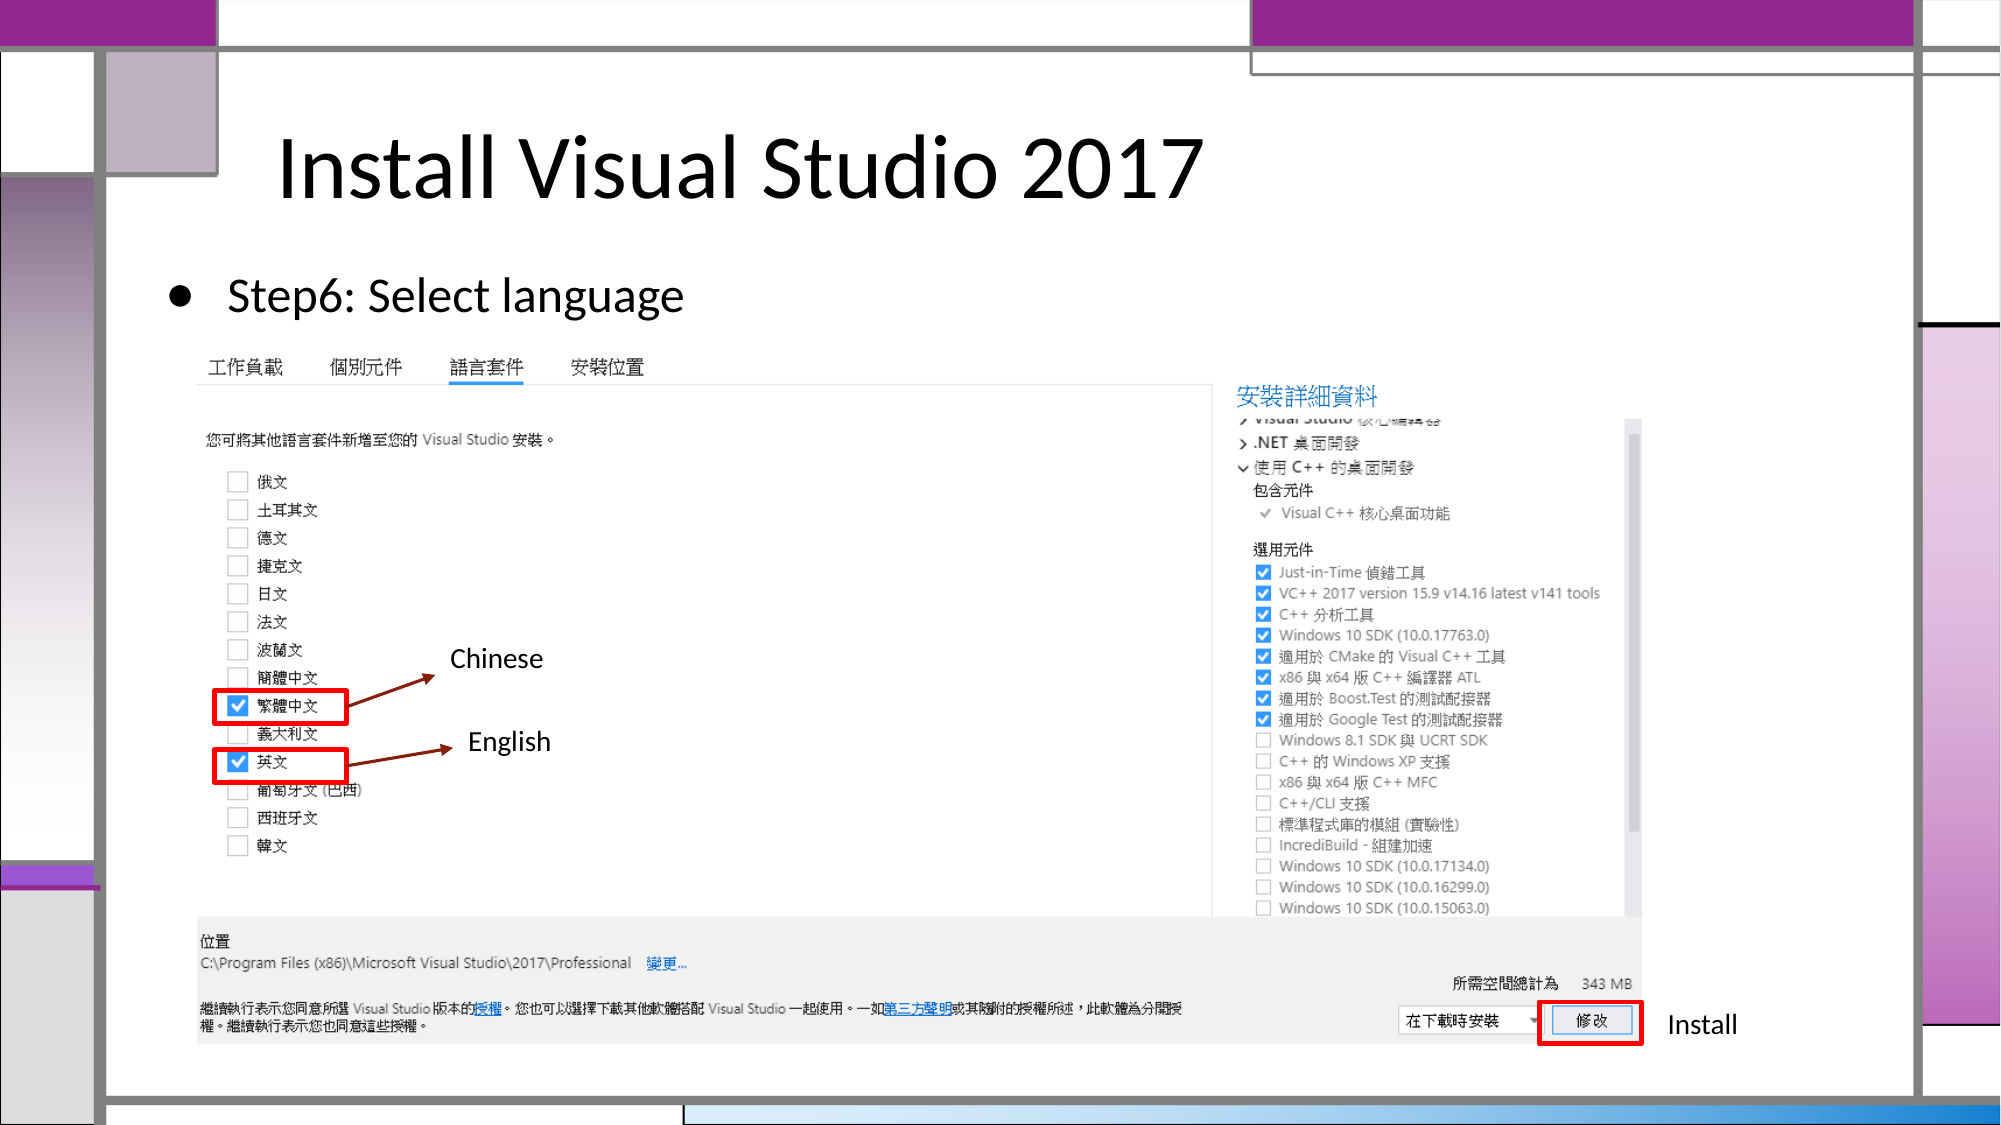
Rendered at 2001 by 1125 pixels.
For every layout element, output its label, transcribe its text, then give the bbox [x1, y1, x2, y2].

list Step6: Select language [137, 261, 1863, 976]
text_box Install [1652, 990, 1773, 1056]
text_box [346, 674, 436, 708]
title Install Visual Studio 2017 [137, 59, 1863, 261]
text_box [346, 747, 454, 767]
picture [0, 0, 2001, 1125]
